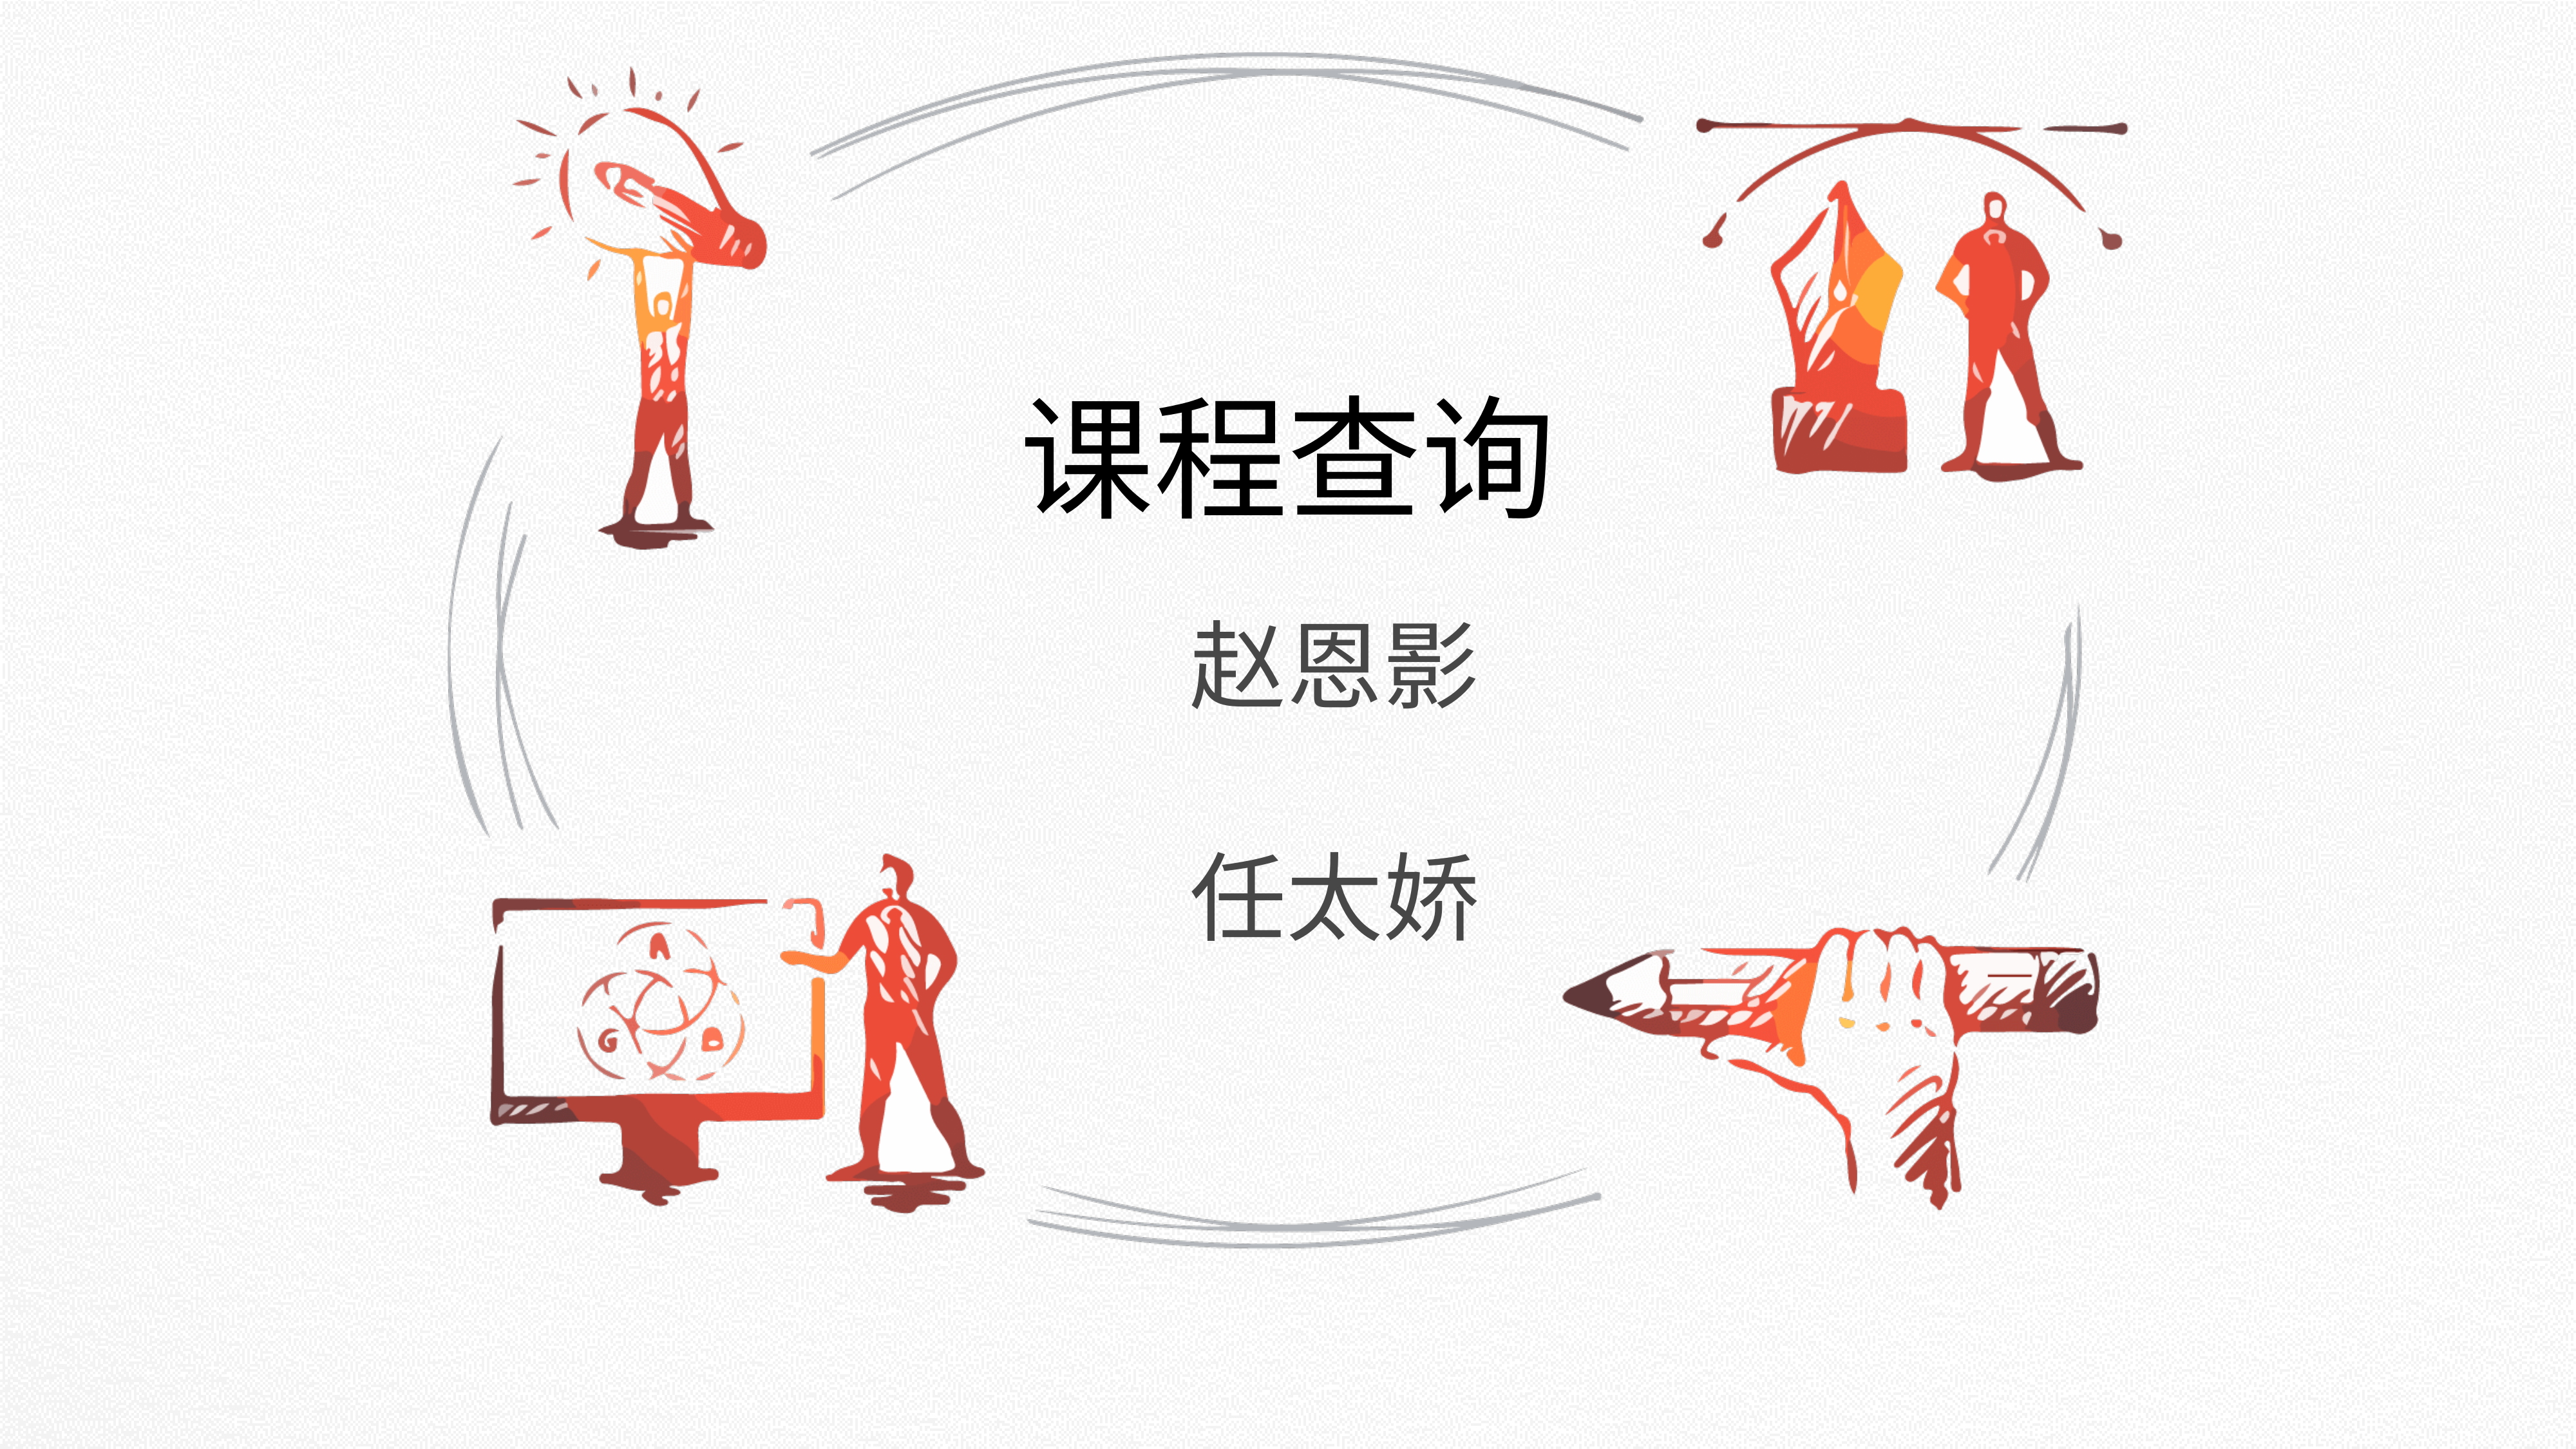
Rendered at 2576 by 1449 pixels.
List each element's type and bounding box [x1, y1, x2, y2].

picture [447, 52, 2129, 1250]
text_box [694, 368, 1913, 960]
